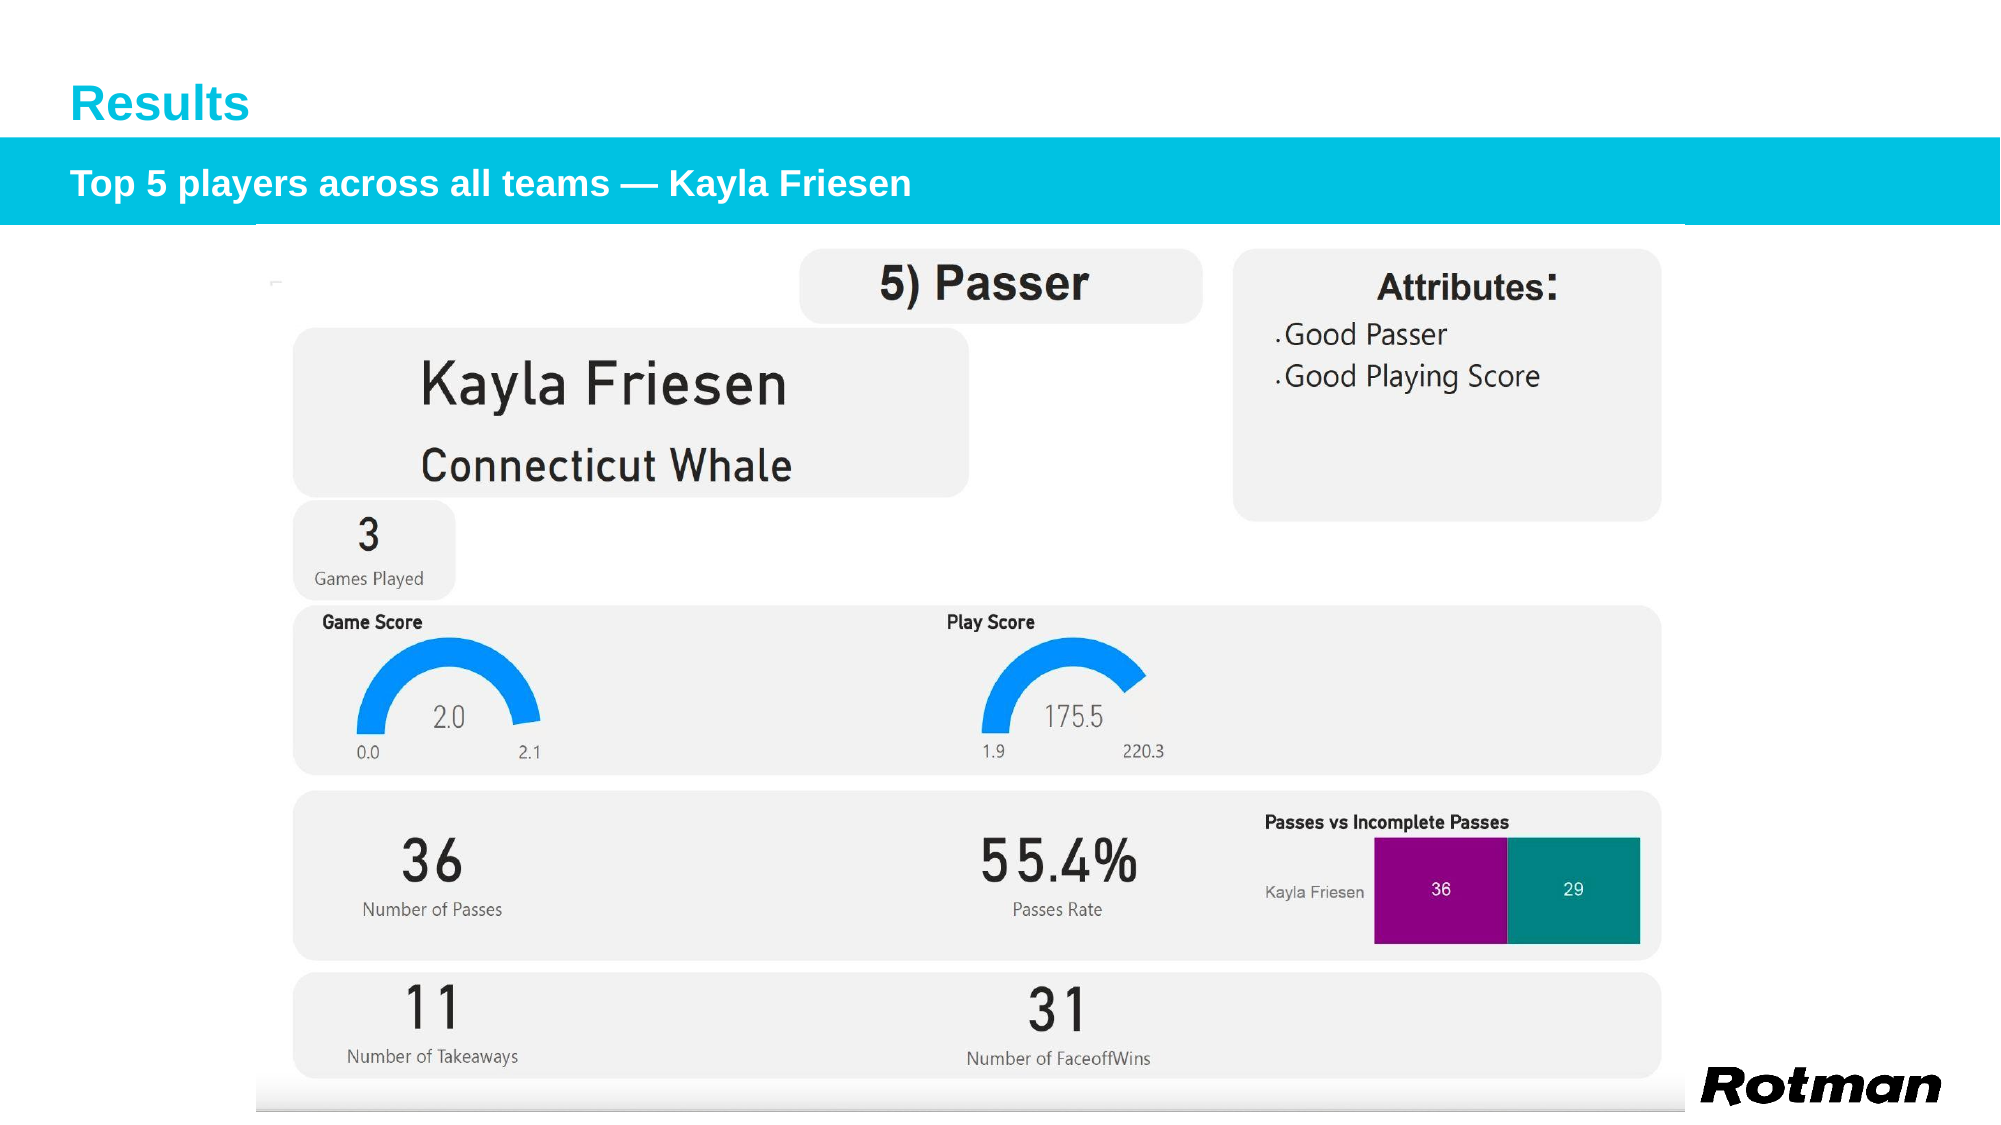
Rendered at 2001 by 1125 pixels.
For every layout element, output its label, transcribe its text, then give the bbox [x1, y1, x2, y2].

subtitle Top 5 players across all teams — Kayla Friesen [55, 137, 1630, 225]
picture [256, 224, 1686, 1113]
picture [1688, 1053, 1954, 1123]
title Results [55, 45, 1630, 137]
